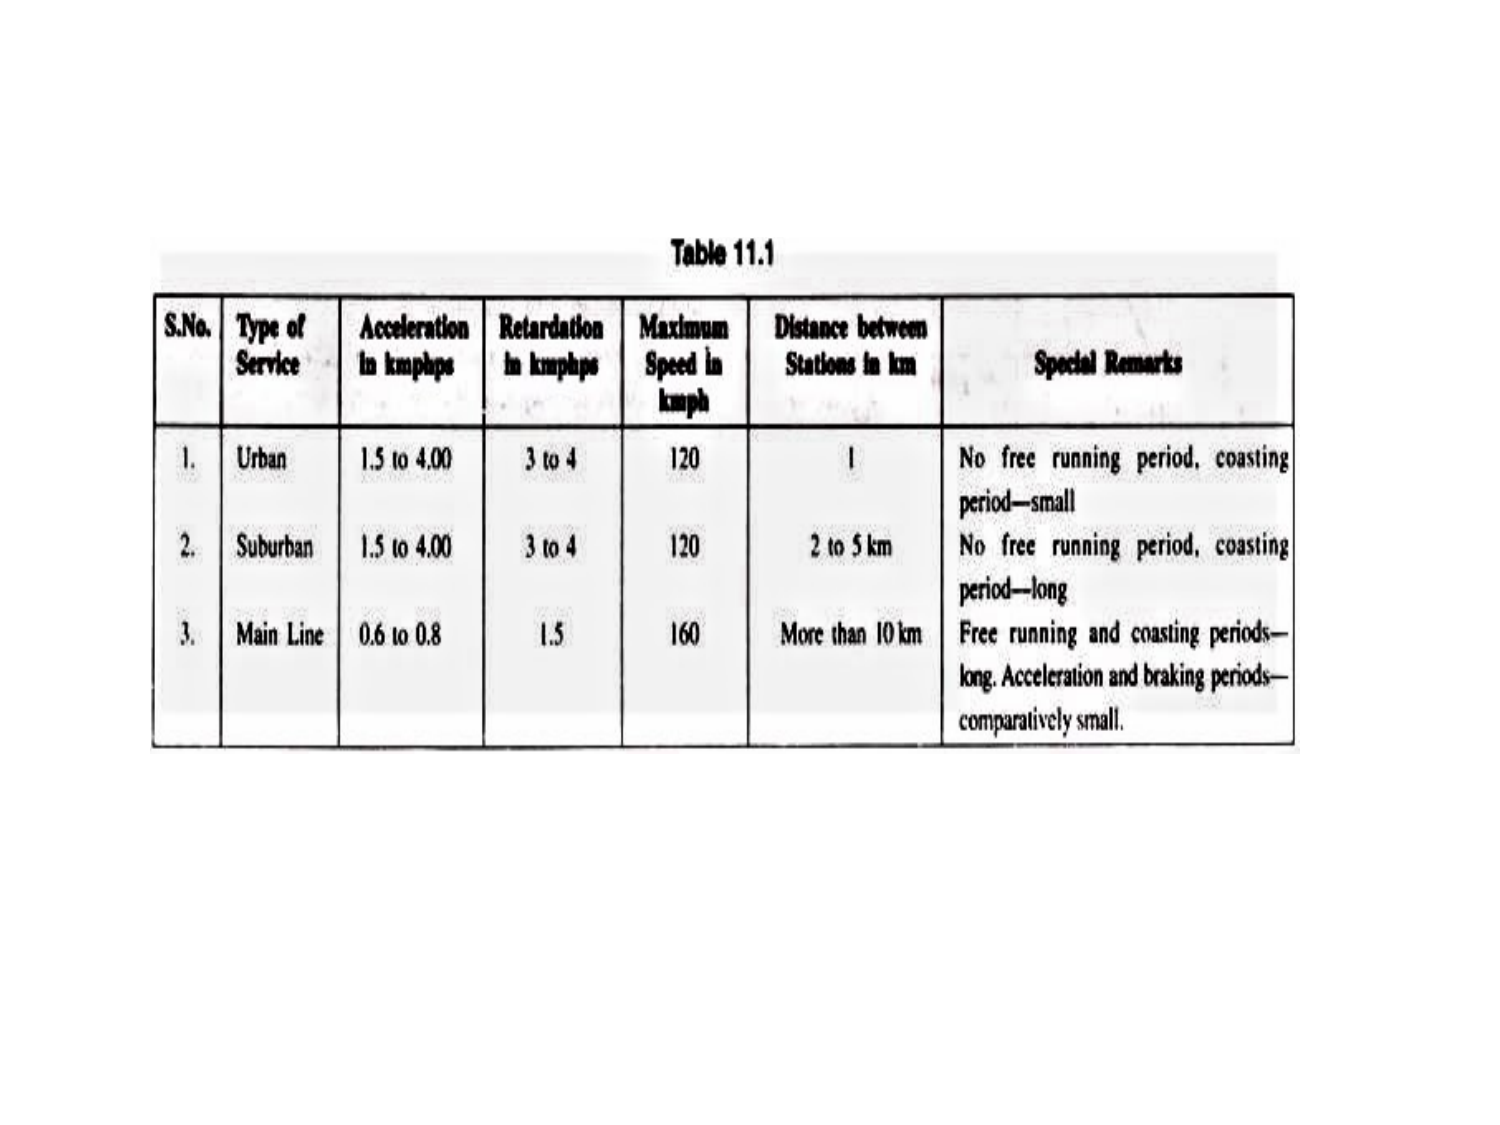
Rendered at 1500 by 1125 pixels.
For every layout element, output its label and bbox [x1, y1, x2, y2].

list [149, 237, 1301, 754]
